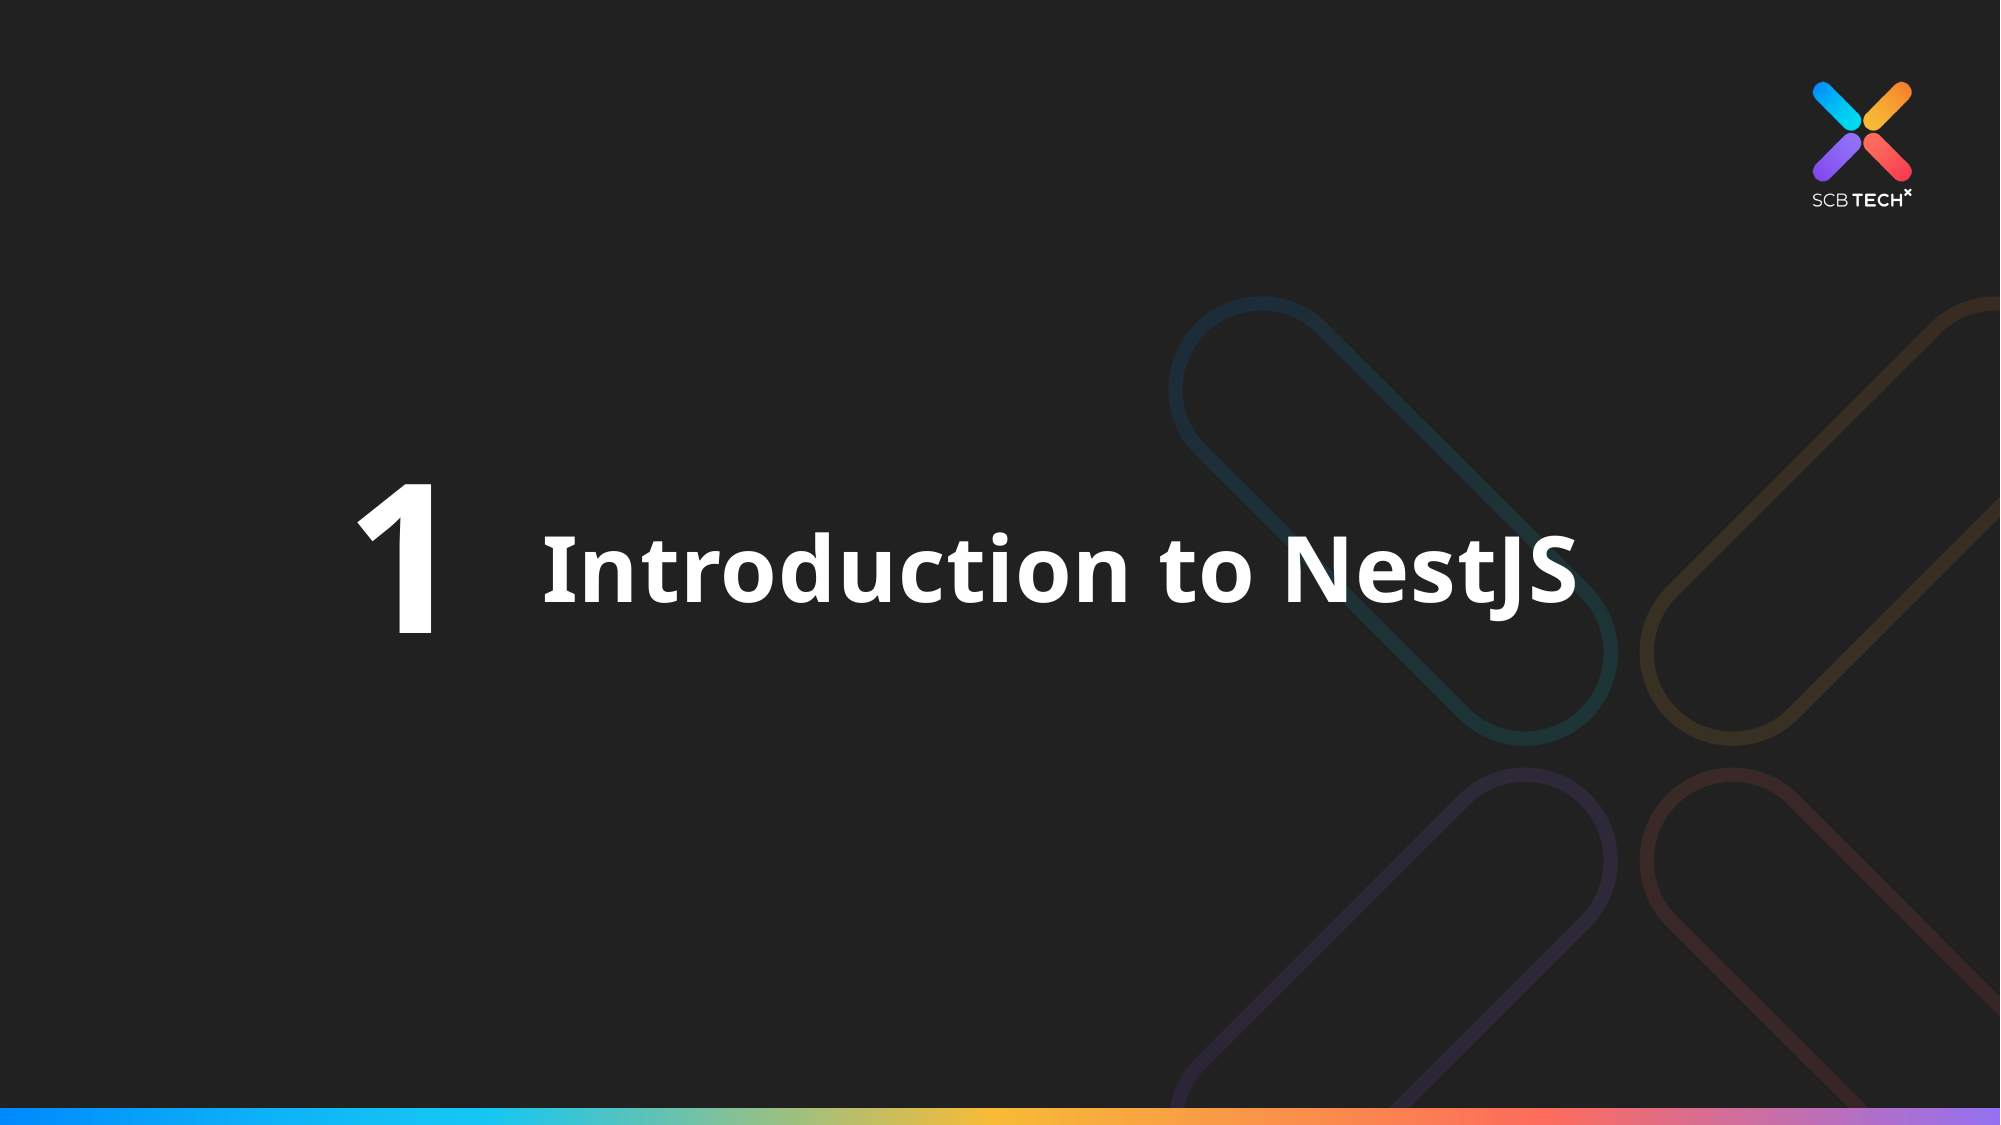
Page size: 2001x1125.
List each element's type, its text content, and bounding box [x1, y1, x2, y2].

list 1 [185, 457, 479, 675]
title Introduction to NestJS [527, 457, 1862, 675]
picture [1796, 65, 1928, 223]
